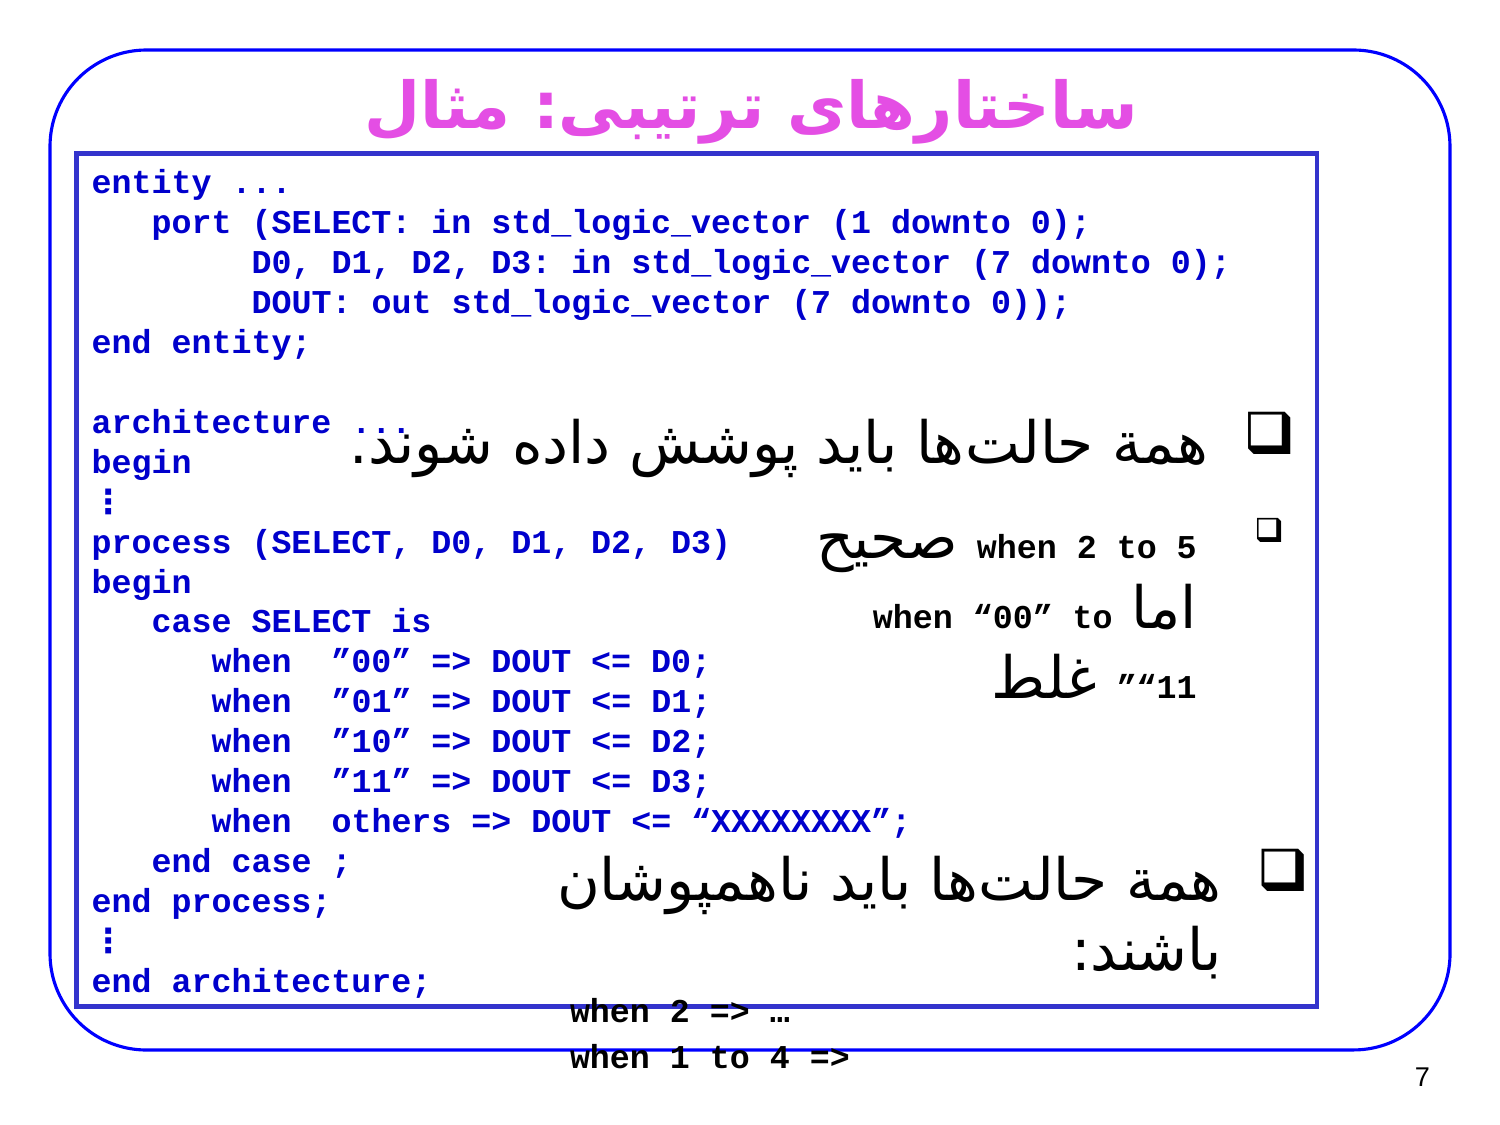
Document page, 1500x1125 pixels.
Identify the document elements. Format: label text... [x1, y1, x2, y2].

title ساختارهای ترتیبی: مثال [113, 66, 1389, 140]
slide_number 7 [1351, 1047, 1444, 1104]
text_box when 2 to 5 صحیح اما when “00” to “11” غلط [773, 491, 1376, 669]
text_box همة حالت‌ها باید ناهمپوشان باشند: when 2 => … when 1 to 4 => [478, 834, 1401, 1012]
list همة حالت‌ها باید پوشش داده شوند. [112, 397, 1388, 575]
text_box entity ... port (SELECT: in std_logic_vector (1 downto 0); D0, D1, D2, D3: in std_logic_vector (7 downto 0); DOUT: out std_logic_vector (7 downto 0)); end entity; architecture ... begin ⋮ process (SELECT, D0, D1, D2, D3) begin case SELECT is when ”00” => DOUT <= D0; when ”01” => DOUT <= D1; when ”10” => DOUT <= D2; when ”11” => DOUT <= D3; when others => DOUT <= “XXXXXXXX”; end case ; end process; ⋮ end architecture; [76, 153, 1317, 1007]
